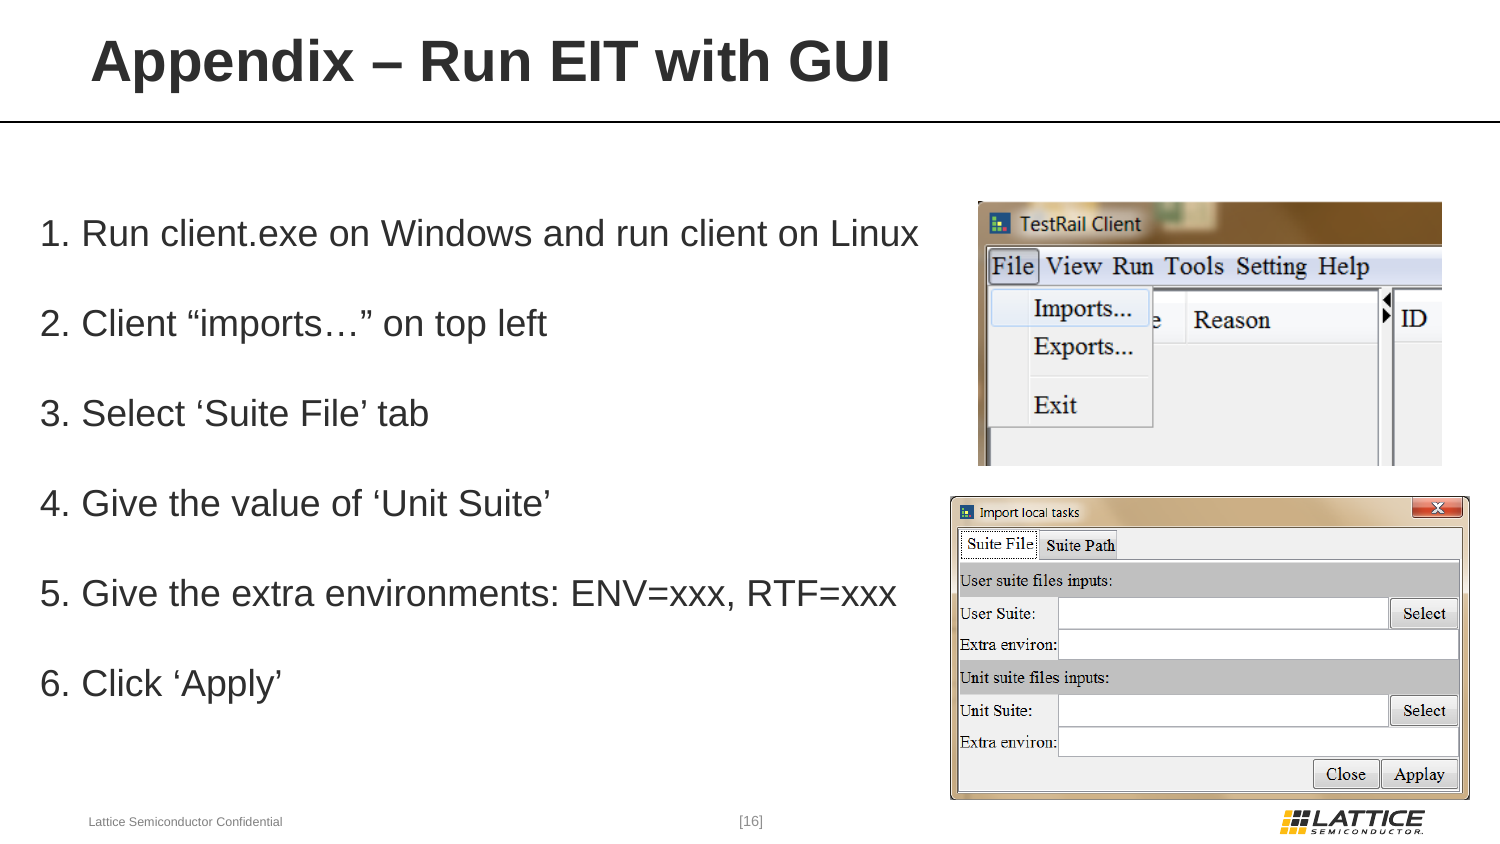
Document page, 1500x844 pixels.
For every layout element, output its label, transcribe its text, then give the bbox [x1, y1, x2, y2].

text_box 1. Run client.exe on Windows and run client on Linux 2. Client “imports…” on top left 3. Select ‘Suite File’ tab 4. Give the value of ‘Unit Suite’ 5. Give the extra environments: ENV=xxx, RTF=xxx 6. Click ‘Apply’ [24, 201, 1413, 756]
title Appendix – Run EIT with GUI [75, 21, 1166, 101]
picture [978, 201, 1442, 466]
picture [949, 496, 1470, 800]
